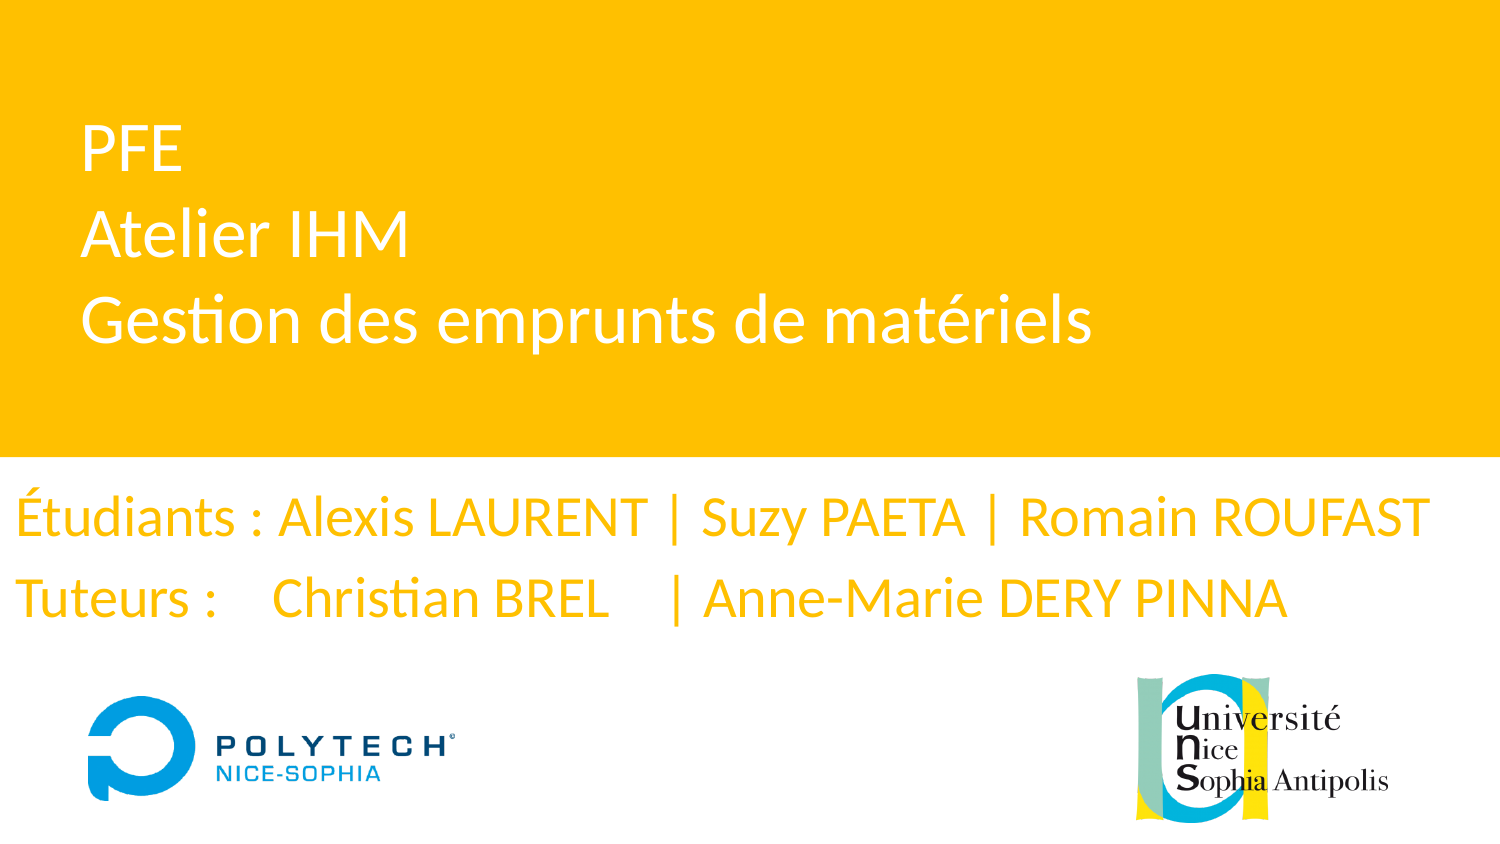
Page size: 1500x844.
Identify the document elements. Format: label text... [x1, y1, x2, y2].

picture [88, 696, 131, 733]
picture [1136, 673, 1389, 824]
picture [88, 716, 173, 776]
title PFE Atelier IHM Gestion des emprunts de matériels [64, 91, 1465, 366]
picture [109, 696, 455, 801]
picture [88, 788, 99, 801]
text_box [0, 0, 1500, 459]
subtitle Étudiants : Alexis LAURENT | Suzy PAETA | Romain ROUFAST Tuteurs : Christian BREL | Anne-Marie DERY PINNA [0, 470, 1500, 675]
